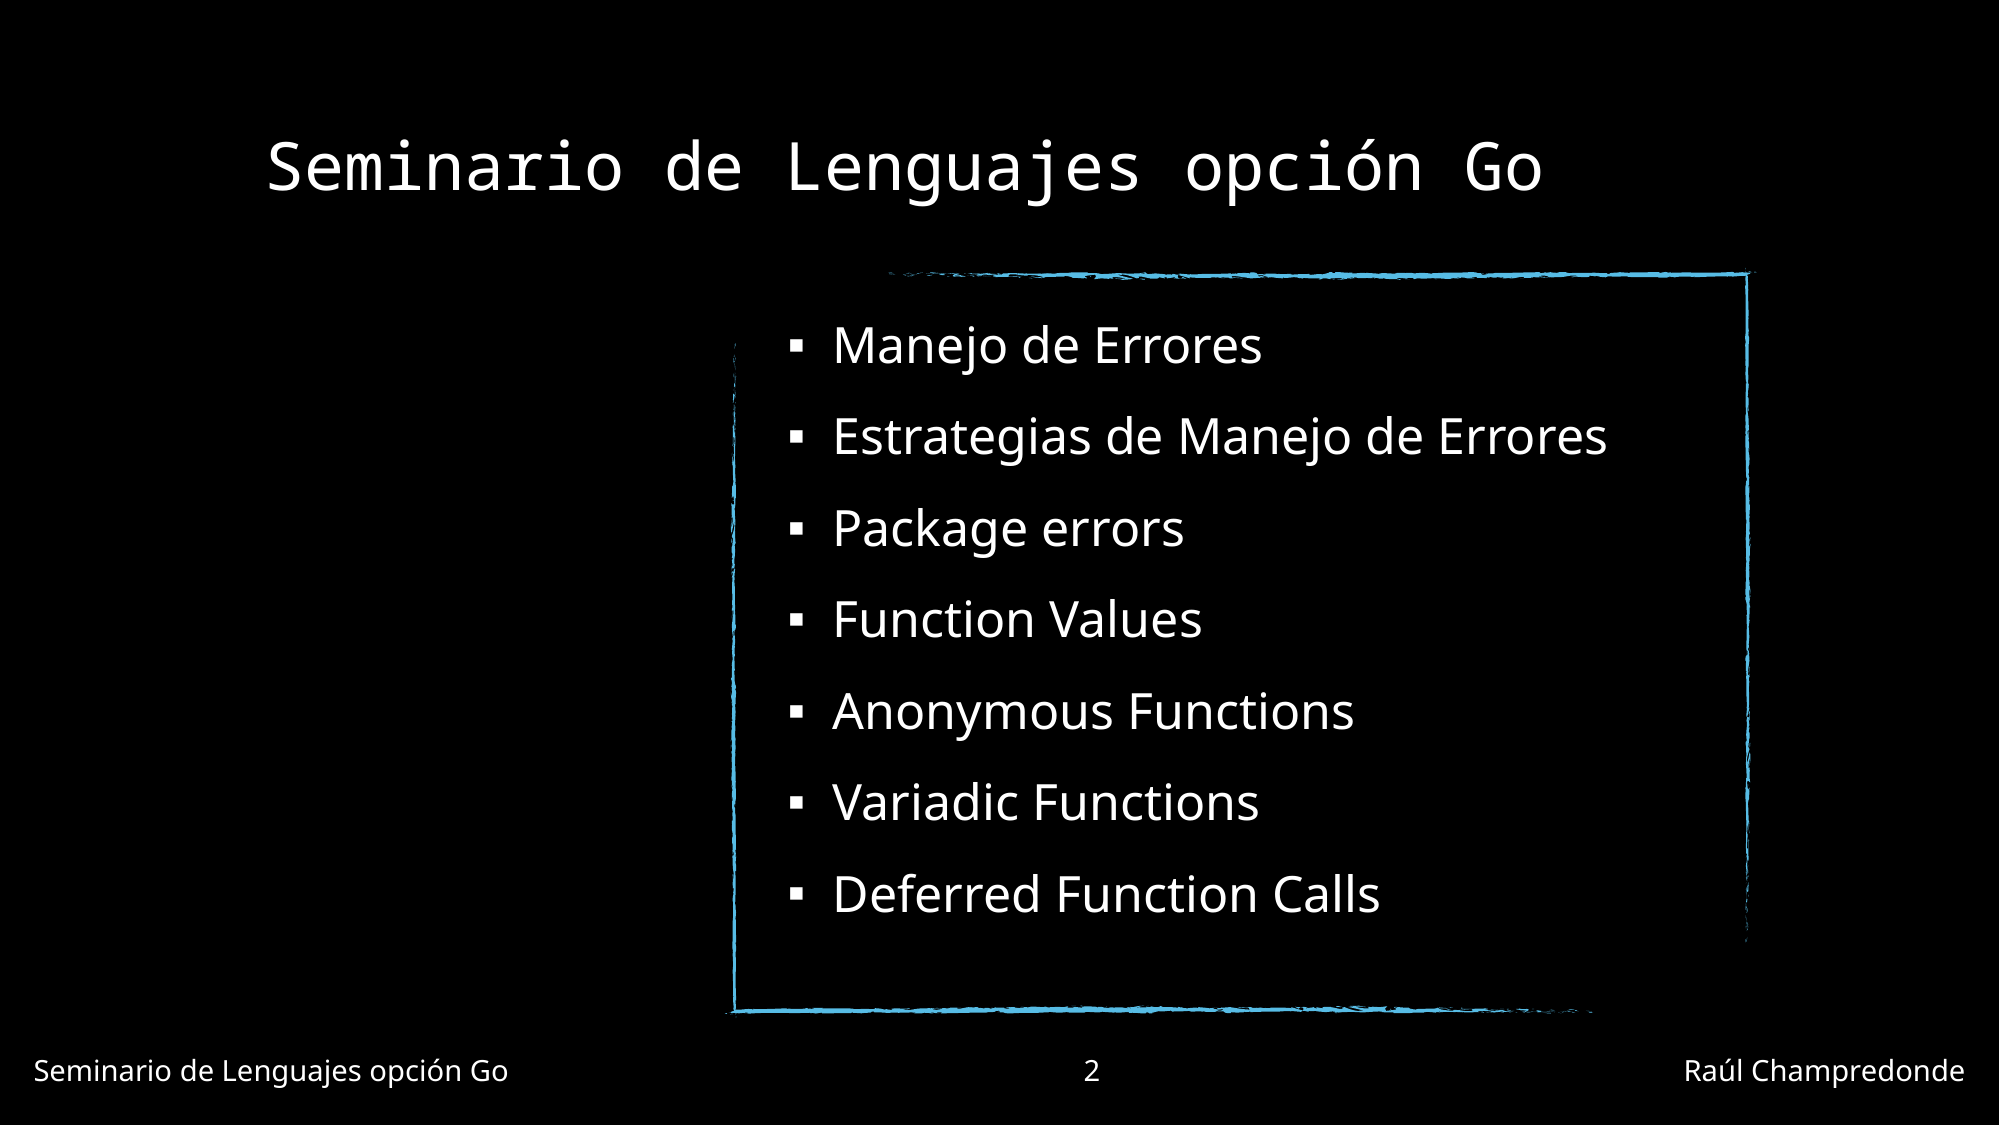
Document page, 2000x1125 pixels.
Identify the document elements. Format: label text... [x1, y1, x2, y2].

list Manejo de Errores Estrategias de Manejo de Errores Package errors Function Values Anonymous Functions Variadic Functions Deferred Function Calls [772, 312, 1703, 975]
footer Seminario de Lenguajes opción Go 2 Raúl Champredonde [0, 1050, 2000, 1096]
title Seminario de Lenguajes opción Go [249, 45, 1750, 213]
